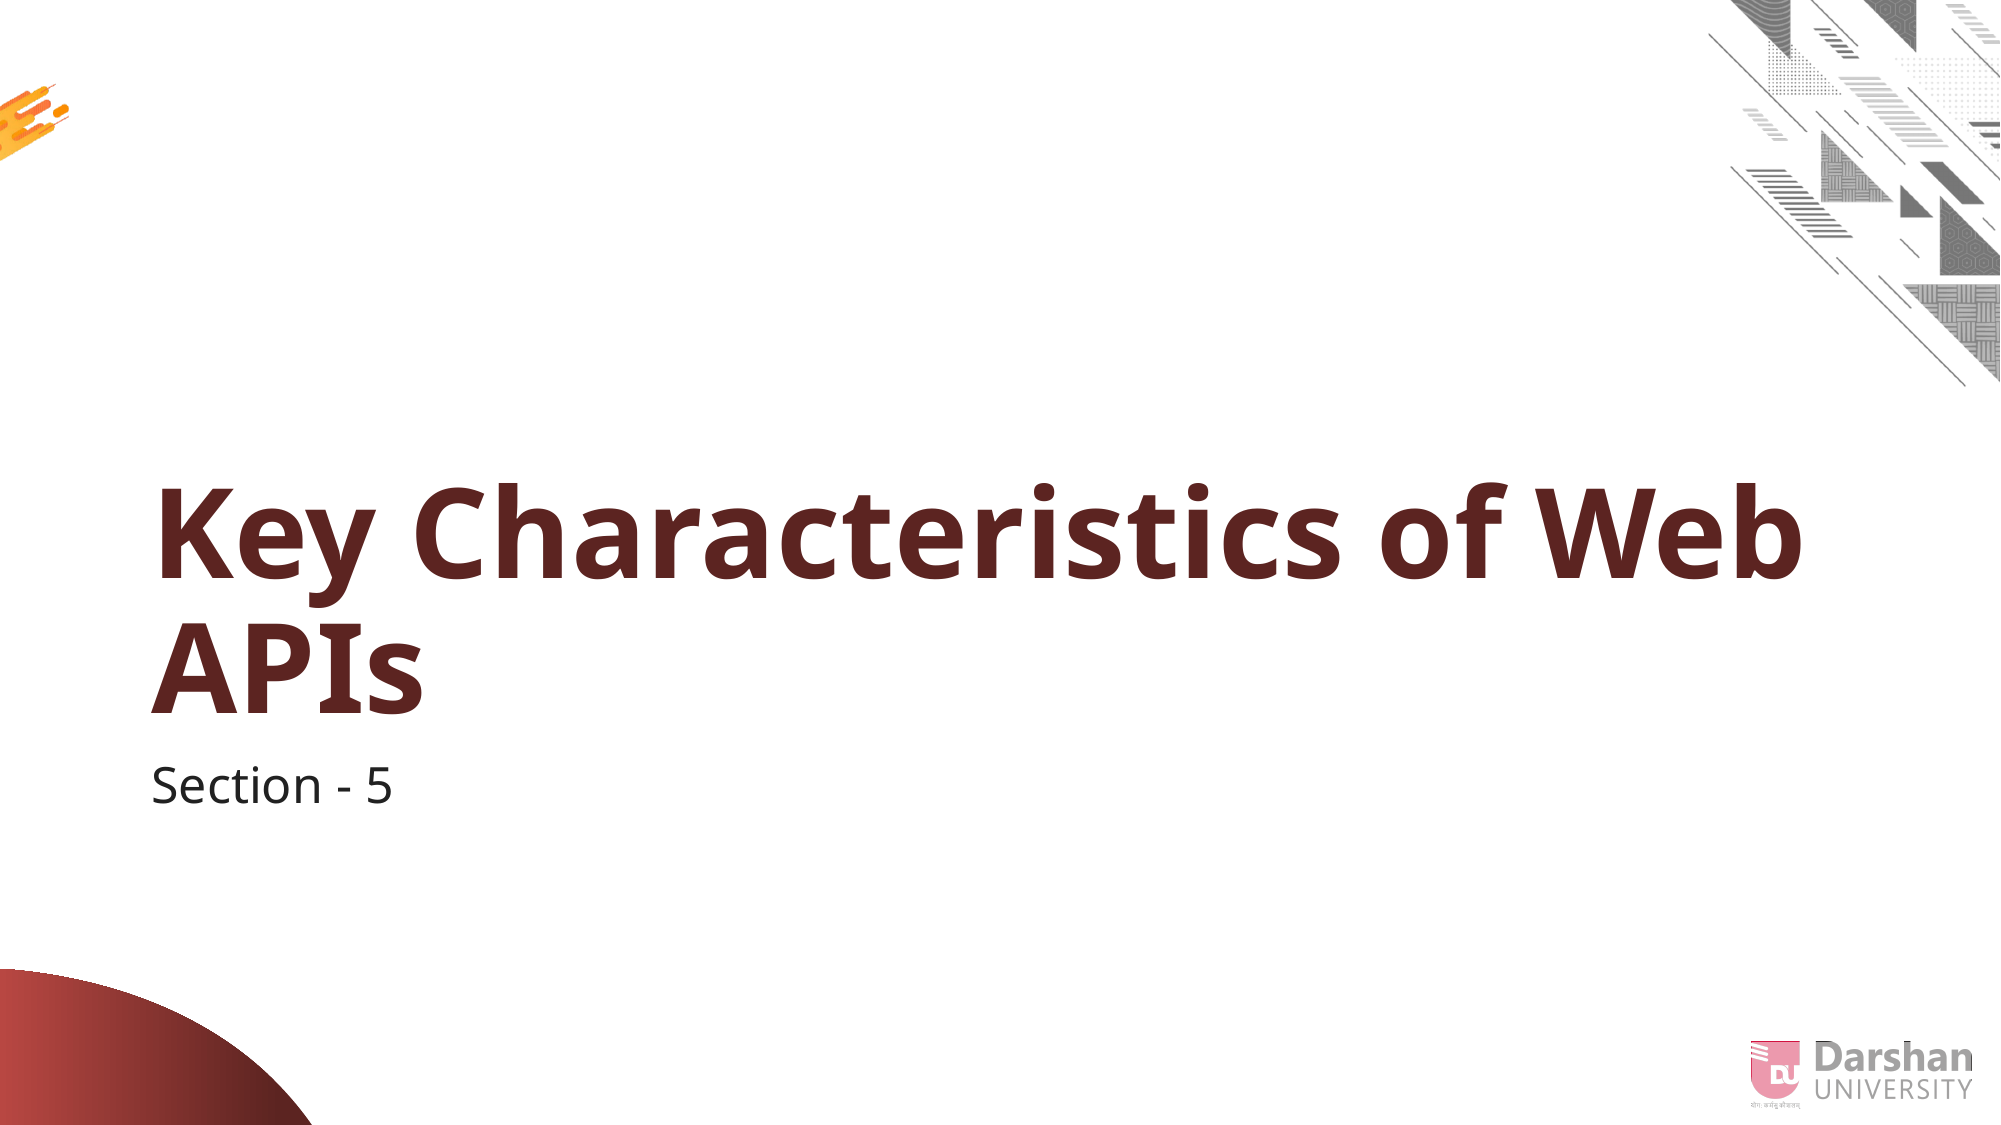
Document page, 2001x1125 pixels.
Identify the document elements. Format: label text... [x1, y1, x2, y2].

title Key Characteristics of Web APIs [136, 280, 1862, 749]
picture [0, 65, 90, 193]
list Section - 5 [136, 752, 1862, 999]
